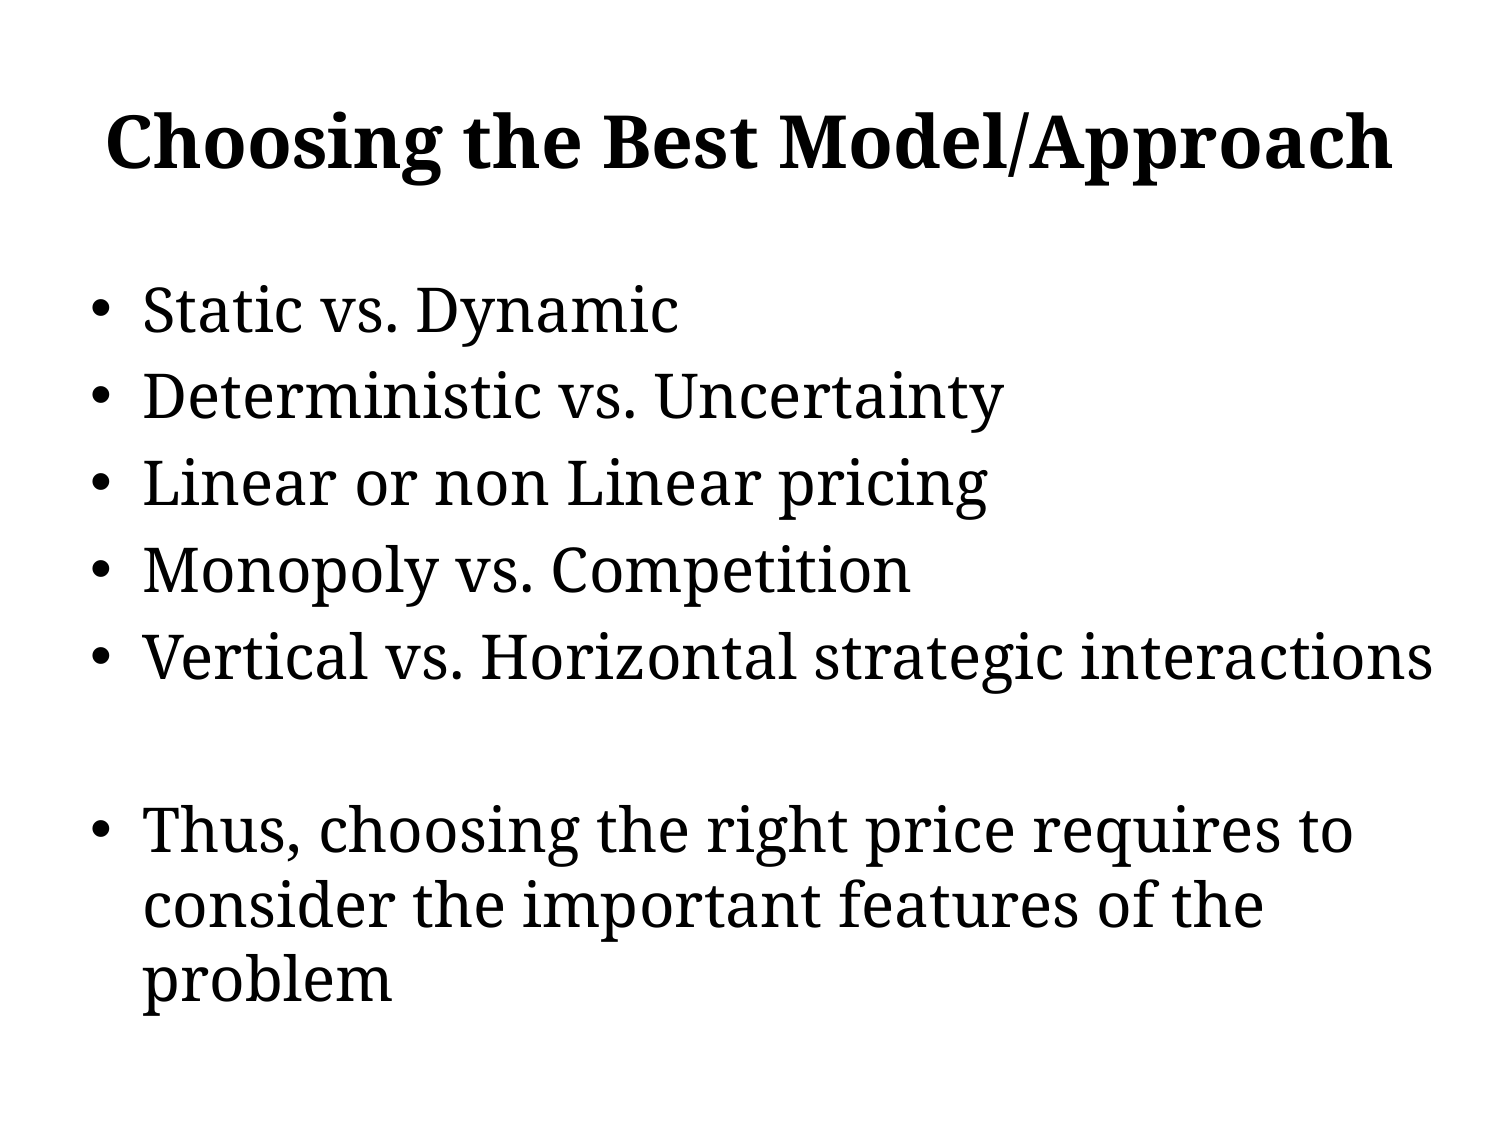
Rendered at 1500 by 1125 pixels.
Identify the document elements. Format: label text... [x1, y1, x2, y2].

title Choosing the Best Model/Approach [75, 45, 1425, 233]
list Static vs. Dynamic Deterministic vs. Uncertainty Linear or non Linear pricing Monopoly vs. Competition Vertical vs. Horizontal strategic interactions Thus, choosing the right price requires to consider the important features of the problem [75, 262, 1472, 1085]
